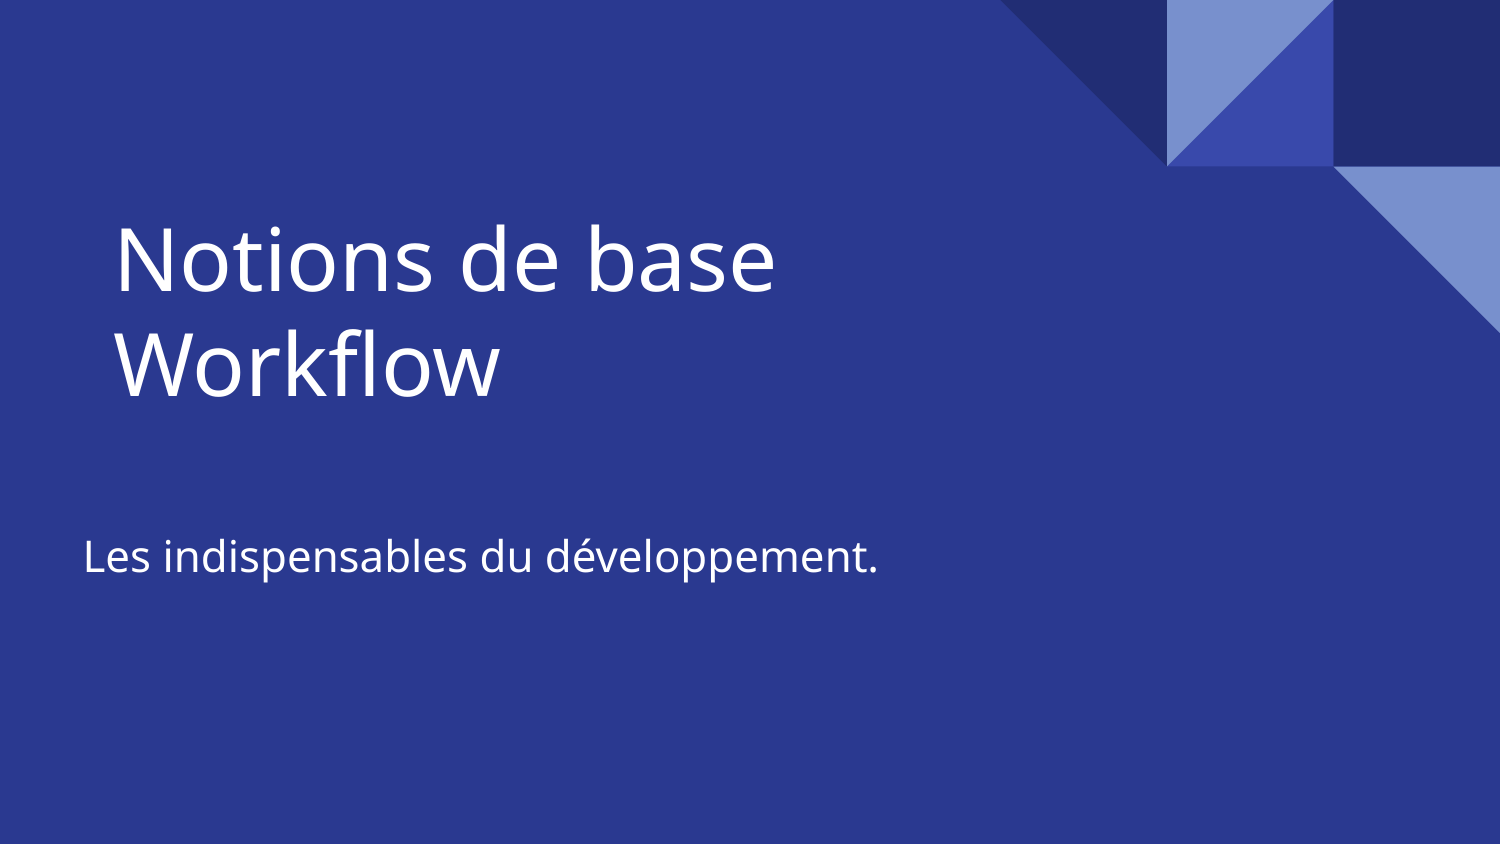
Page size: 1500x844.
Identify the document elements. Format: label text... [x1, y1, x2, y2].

subtitle Les indispensables du développement. [67, 514, 1427, 673]
title Notions de base Workflow [98, 291, 1447, 429]
